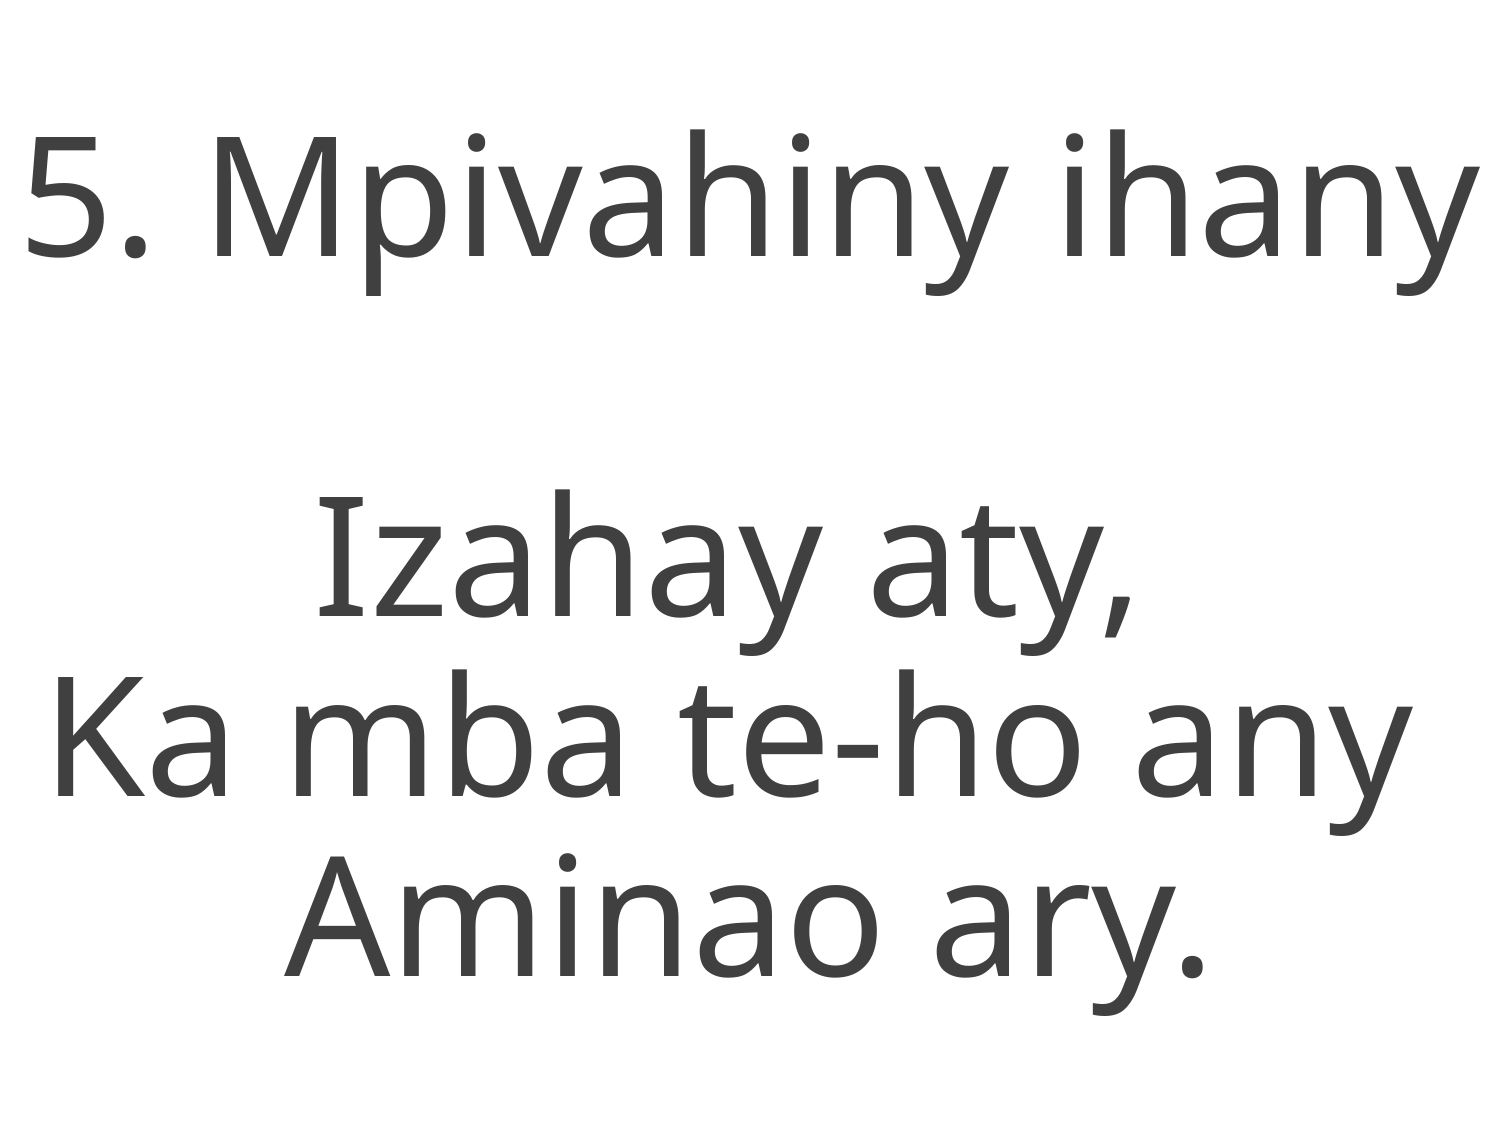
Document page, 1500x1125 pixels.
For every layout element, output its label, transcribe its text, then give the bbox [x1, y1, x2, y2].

title 5. Mpivahiny ihany Izahay aty, Ka mba te-ho any Aminao ary. [0, 453, 1500, 672]
